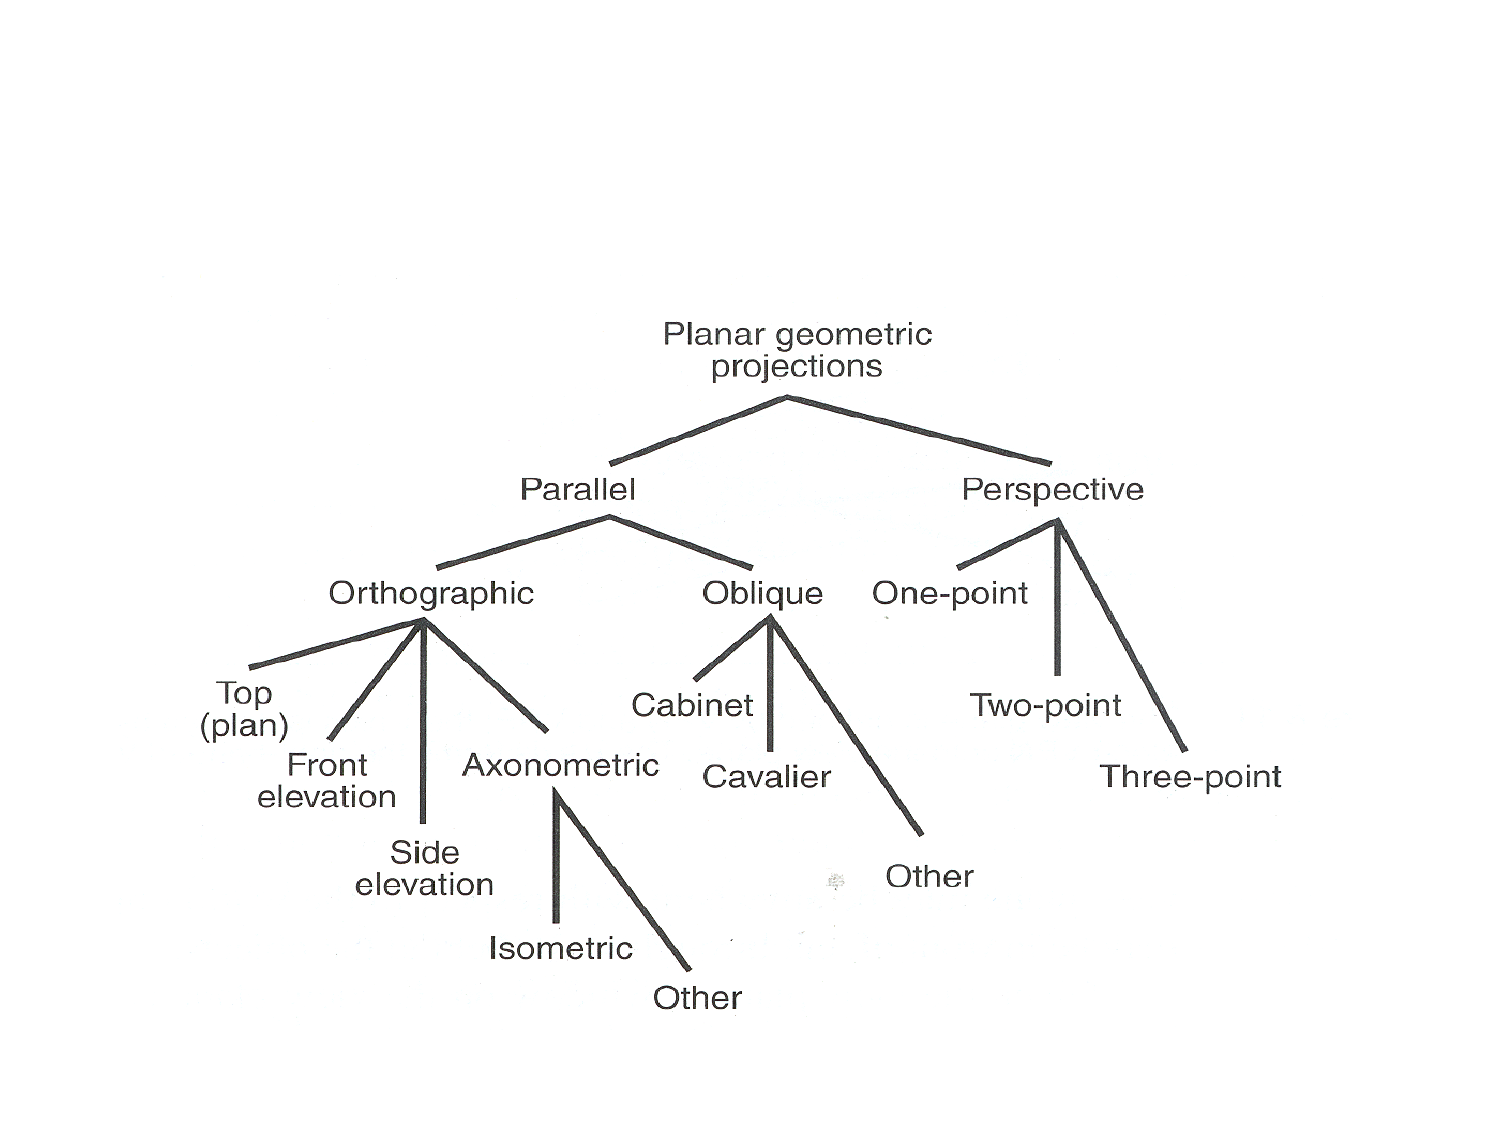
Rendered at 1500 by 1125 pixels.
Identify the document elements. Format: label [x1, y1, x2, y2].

picture [118, 274, 1352, 1030]
